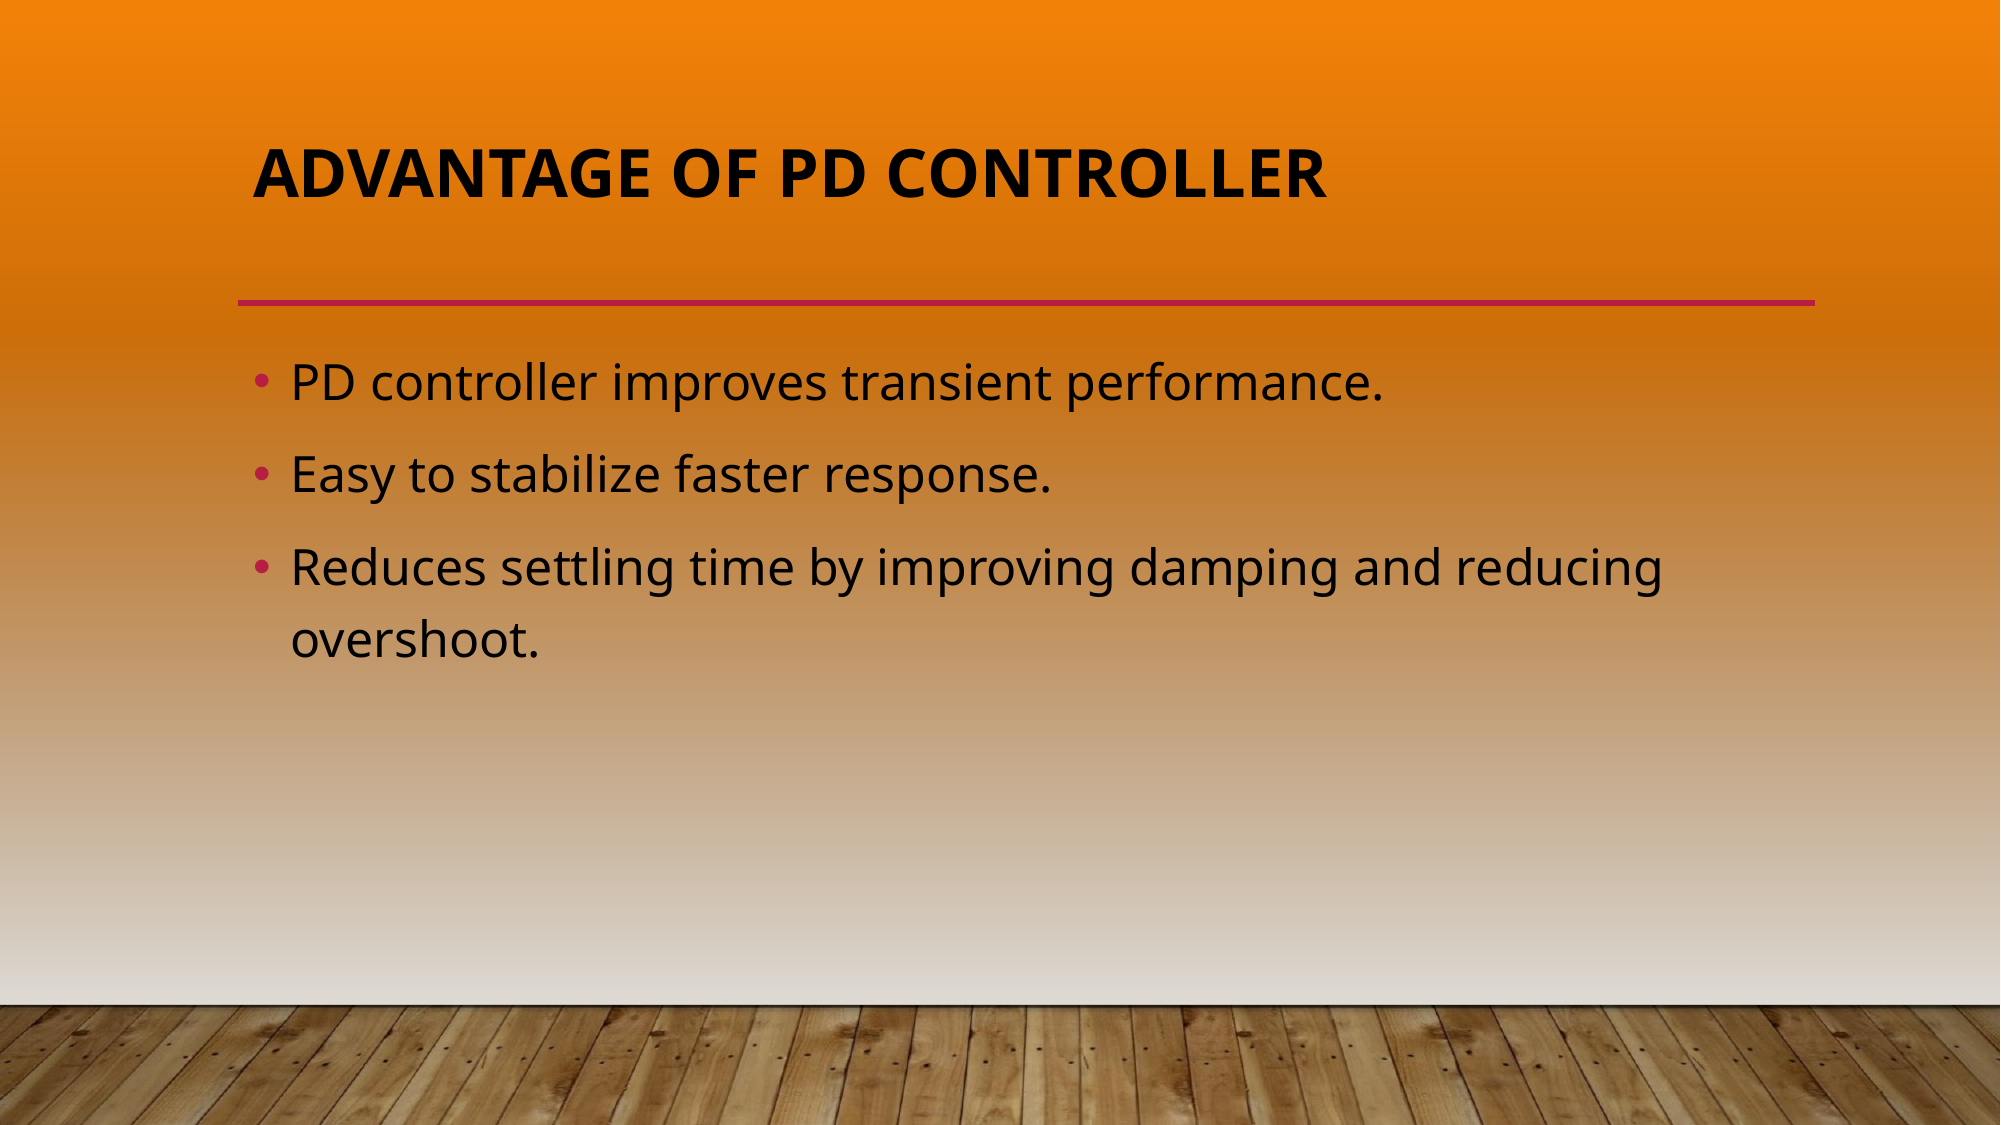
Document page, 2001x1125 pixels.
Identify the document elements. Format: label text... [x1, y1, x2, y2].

picture [0, 1005, 2000, 1125]
list PD controller improves transient performance. Easy to stabilize faster response. Reduces settling time by improving damping and reducing overshoot. [238, 330, 1814, 897]
title ADVANTAGE OF PD CONTROLLER [238, 131, 1814, 305]
